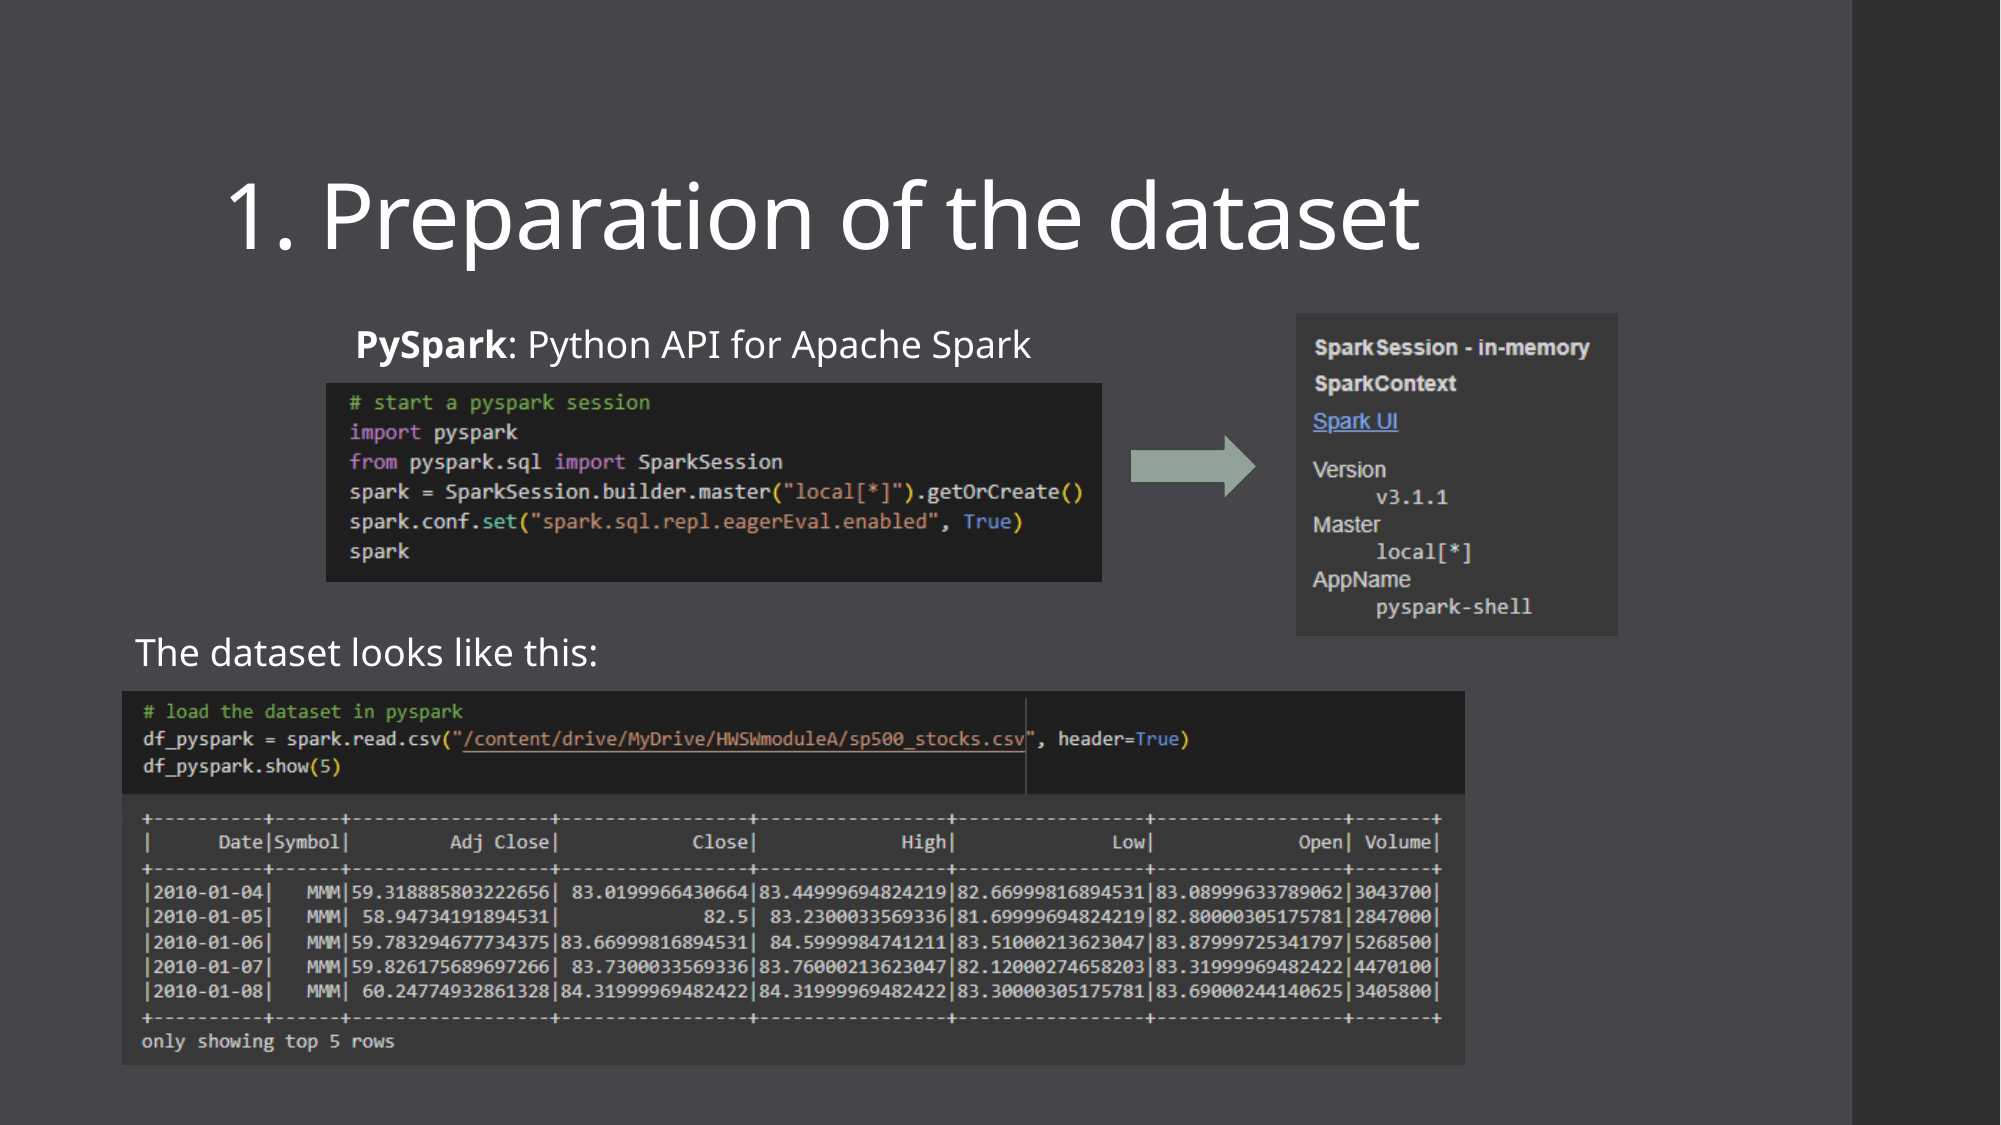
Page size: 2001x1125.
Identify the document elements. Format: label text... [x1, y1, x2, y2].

title 1. Preparation of the dataset [206, 60, 1797, 278]
text_box The dataset looks like this: [120, 621, 1059, 682]
picture [326, 383, 1102, 583]
text_box [1128, 430, 1259, 502]
text_box PySpark: Python API for Apache Spark [340, 313, 1088, 373]
picture [1296, 313, 1618, 636]
picture [122, 691, 1466, 1066]
